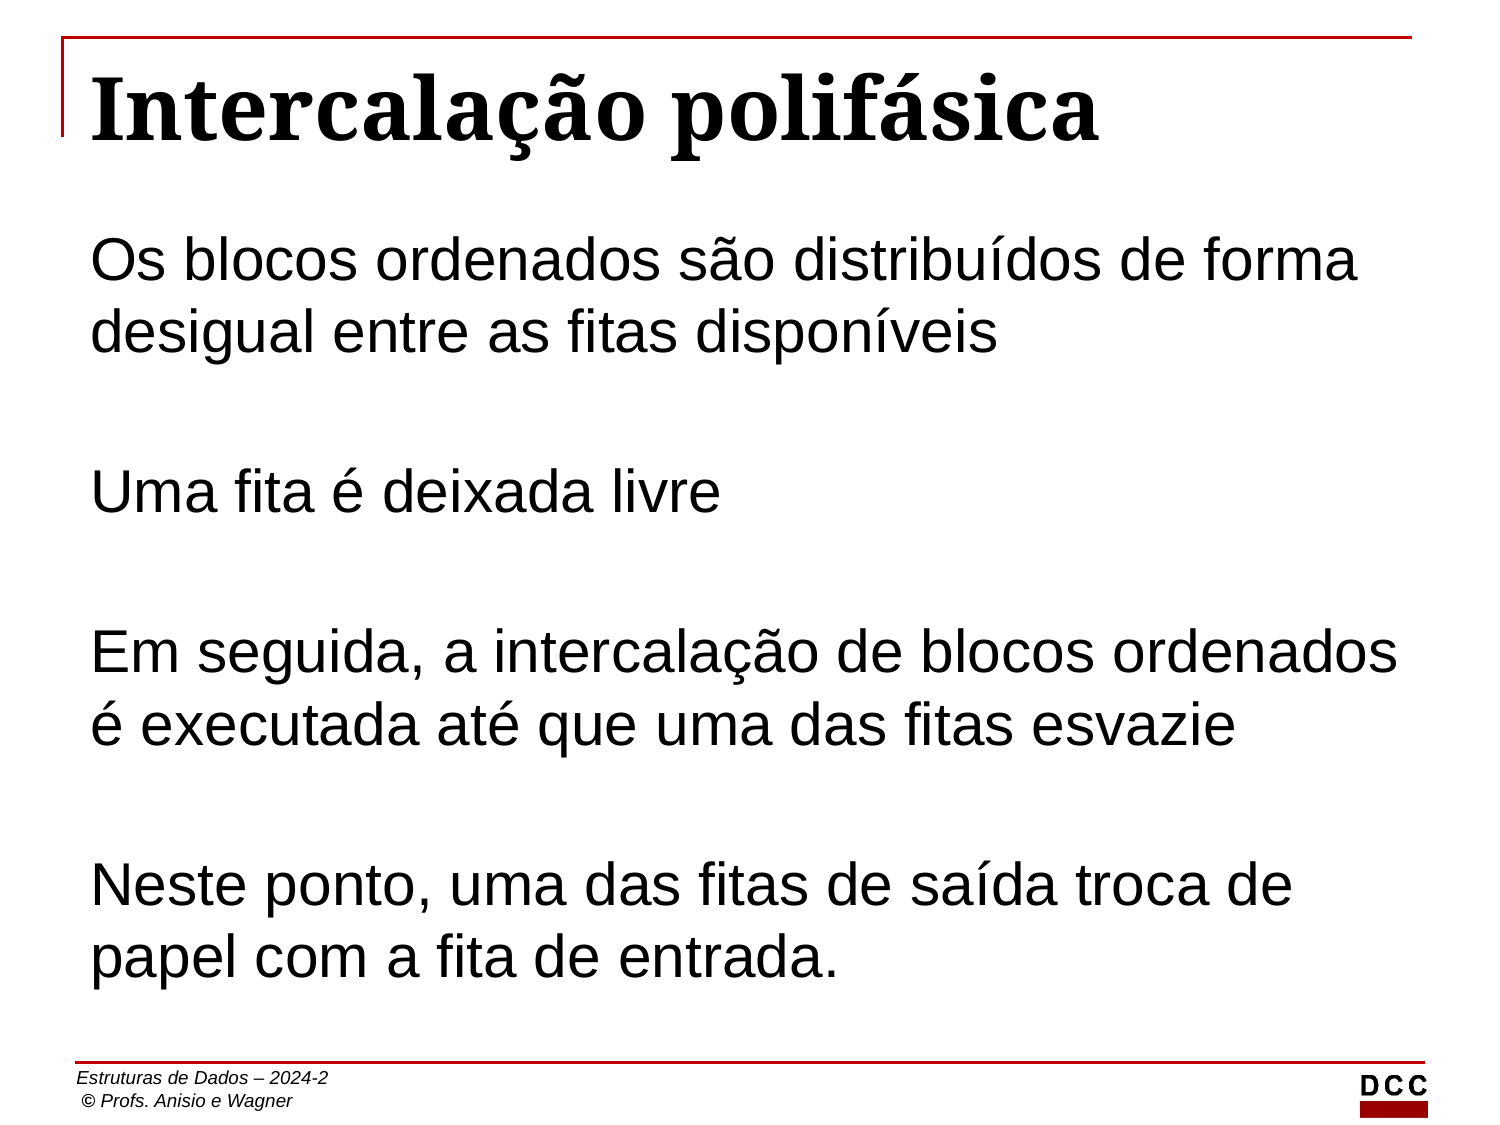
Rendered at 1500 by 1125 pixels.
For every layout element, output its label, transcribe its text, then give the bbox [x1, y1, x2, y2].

title Intercalação polifásica [75, 45, 1425, 188]
picture [1355, 1065, 1433, 1124]
list Os blocos ordenados são distribuídos de forma desigual entre as fitas disponíveis Uma fita é deixada livre Em seguida, a intercalação de blocos ordenados é executada até que uma das fitas esvazie Neste ponto, uma das fitas de saída troca de papel com a fita de entrada. [75, 212, 1425, 1038]
